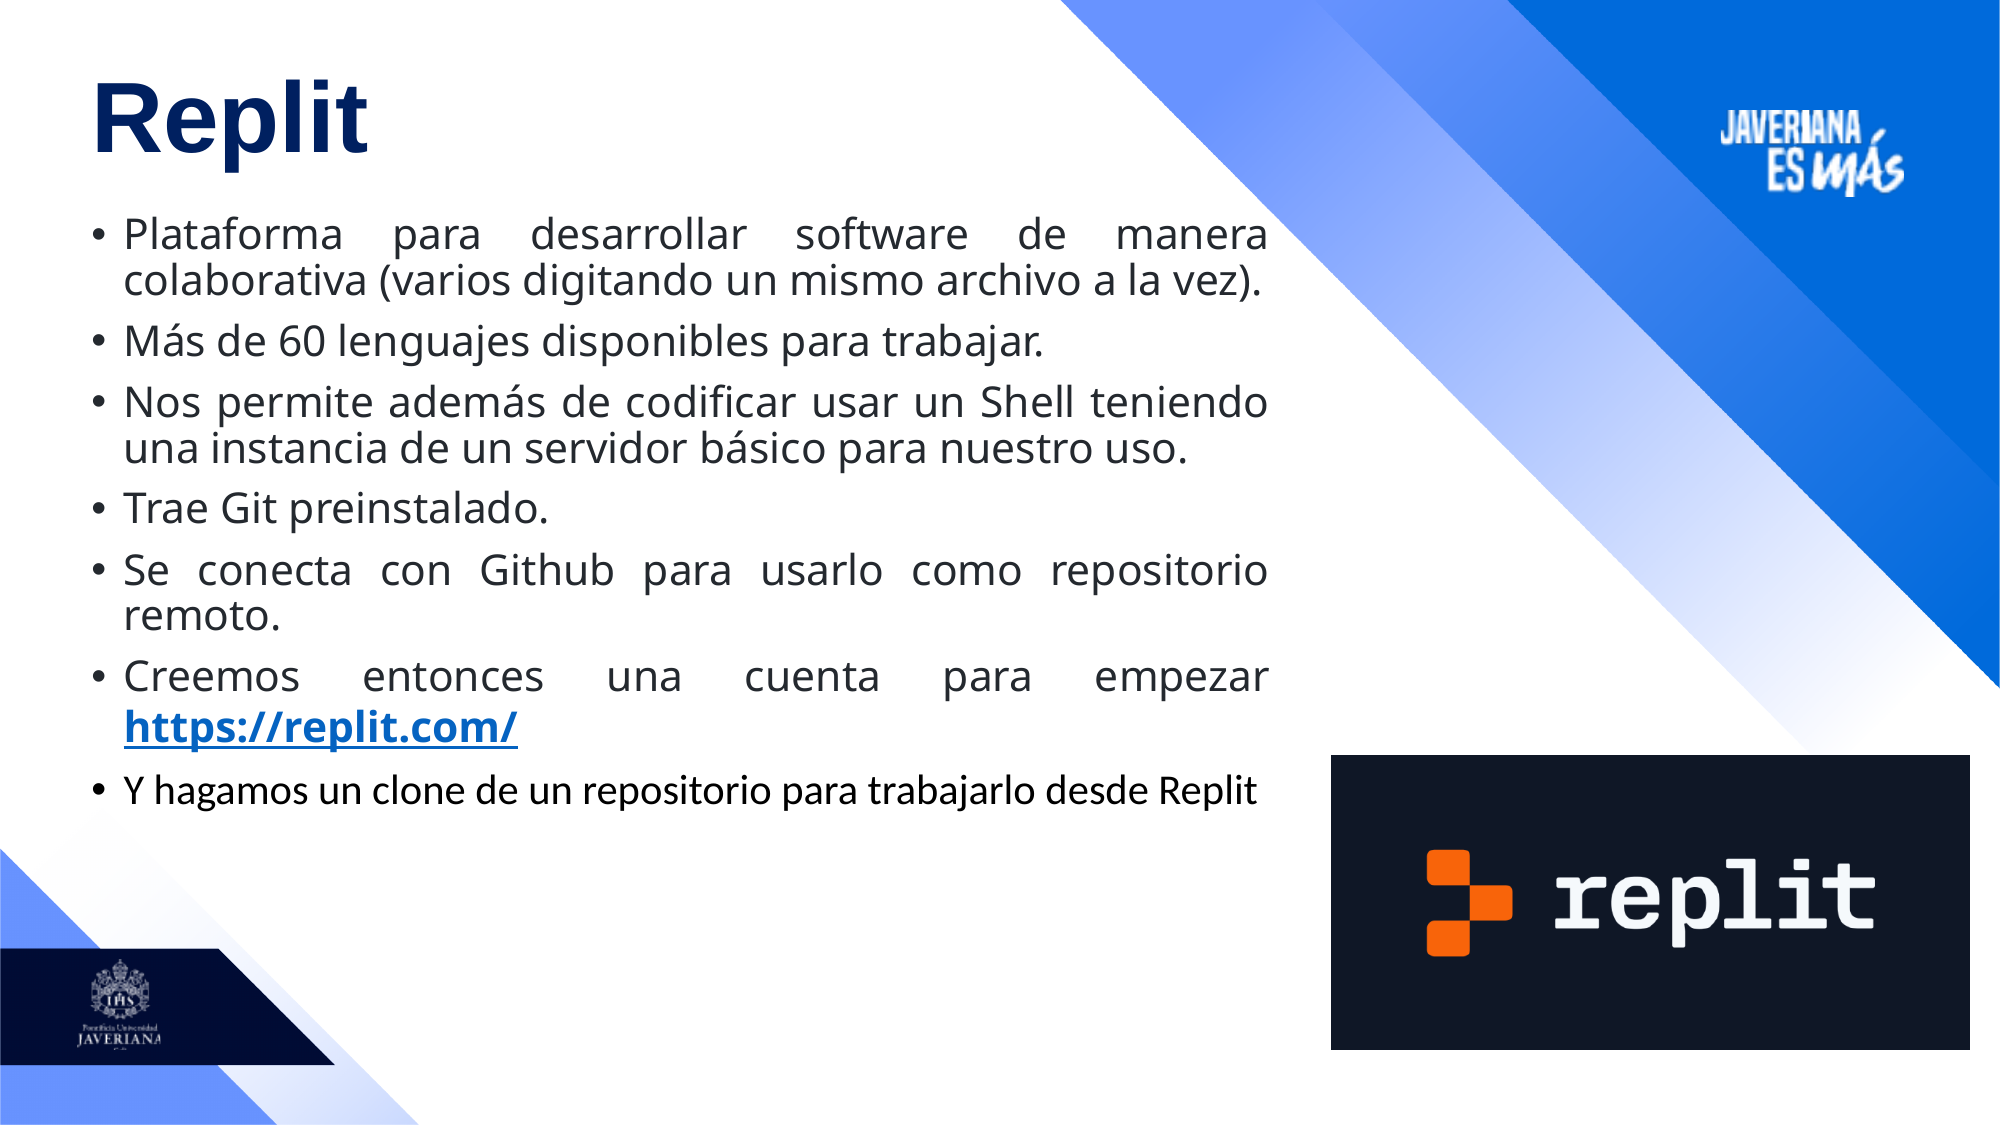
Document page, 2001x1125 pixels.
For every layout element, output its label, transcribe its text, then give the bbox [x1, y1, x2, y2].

list Plataforma para desarrollar software de manera colaborativa (varios digitando un mismo archivo a la vez). Más de 60 lenguajes disponibles para trabajar. Nos permite además de codificar usar un Shell teniendo una instancia de un servidor básico para nuestro uso. Trae Git preinstalado. Se conecta con Github para usarlo como repositorio remoto. Creemos entonces una cuenta para empezar https://replit.com/ Y hagamos un clone de un repositorio para trabajarlo desde Replit [76, 205, 1285, 920]
text_box Replit [76, 58, 501, 182]
picture [1060, 0, 2000, 1050]
picture [0, 705, 419, 1125]
